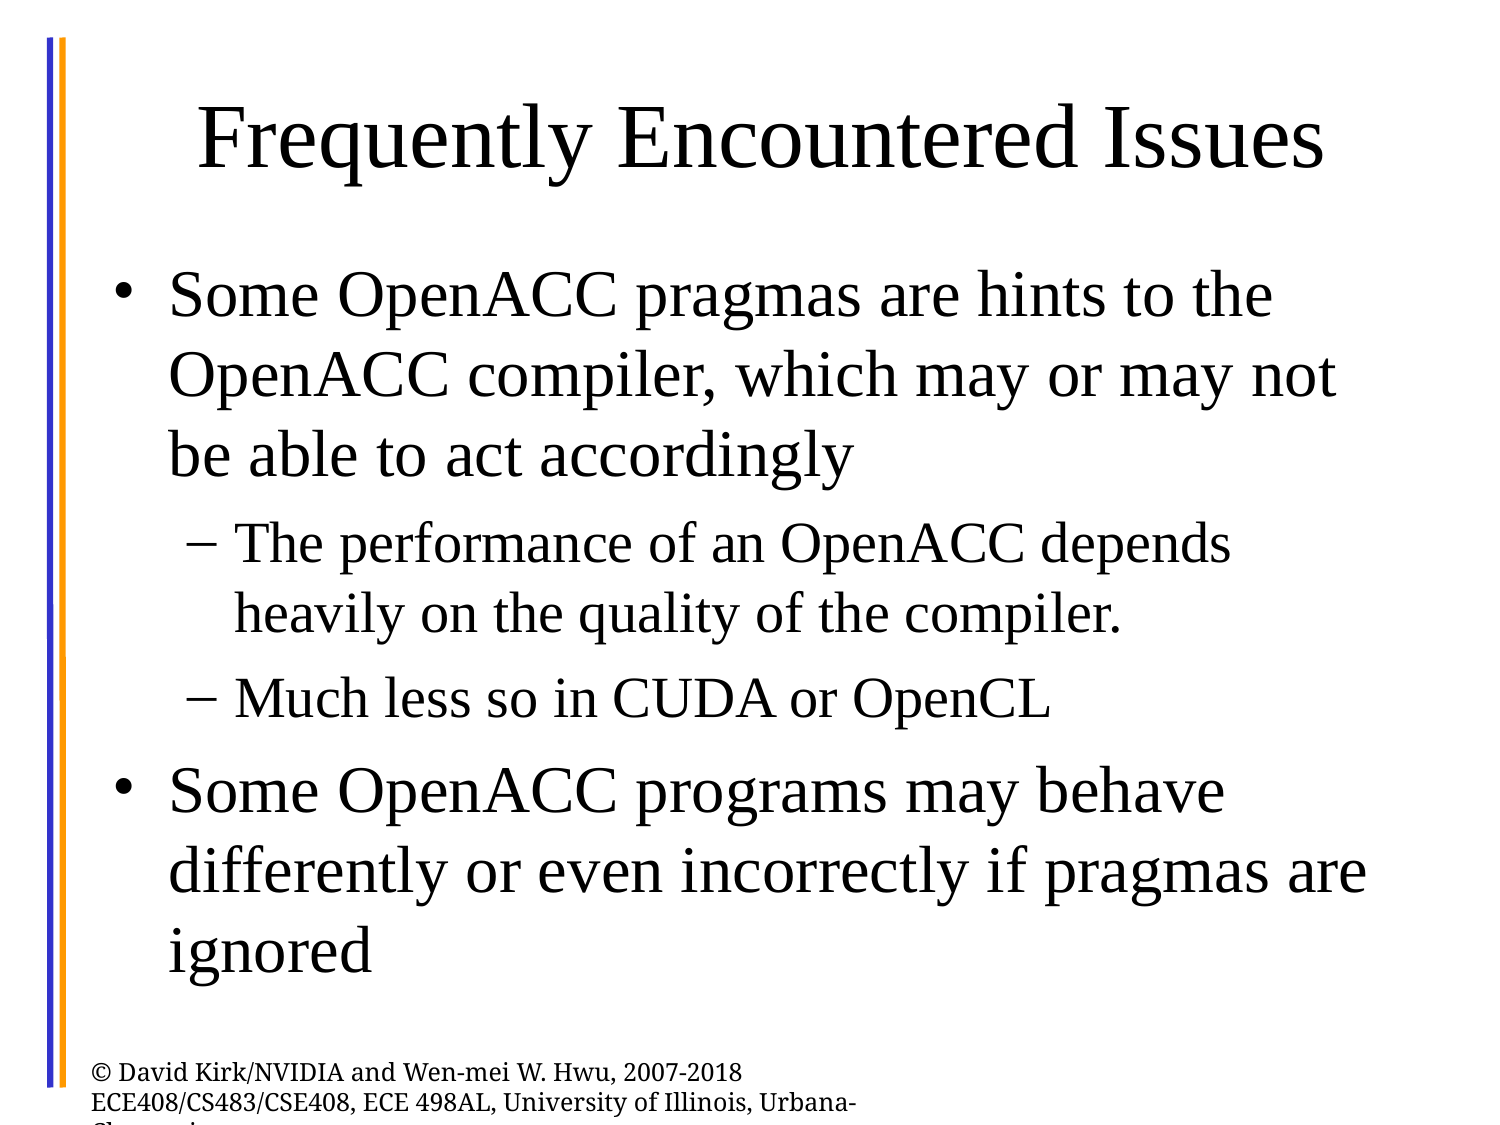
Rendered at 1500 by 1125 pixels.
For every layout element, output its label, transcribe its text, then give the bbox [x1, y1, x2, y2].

title Frequently Encountered Issues [112, 37, 1413, 225]
list Some OpenACC pragmas are hints to the OpenACC compiler, which may or may not be able to act accordingly The performance of an OpenACC depends heavily on the quality of the compiler. Much less so in CUDA or OpenCL Some OpenACC programs may behave differently or even incorrectly if pragmas are ignored [112, 249, 1413, 1000]
